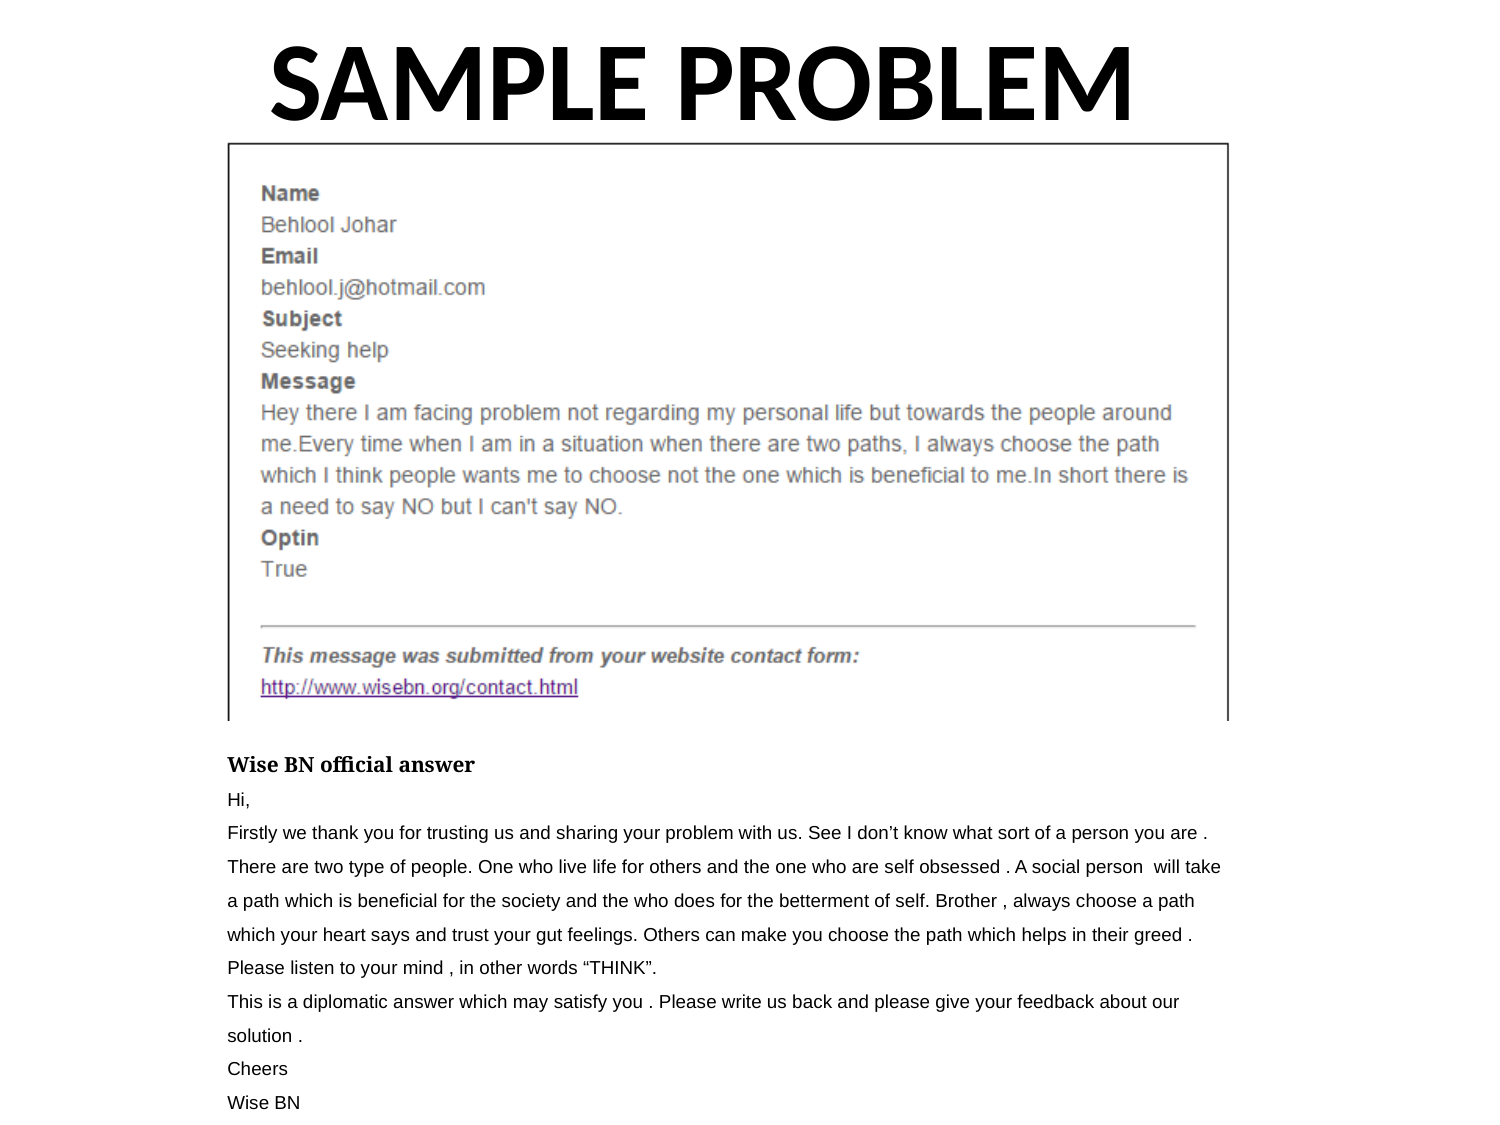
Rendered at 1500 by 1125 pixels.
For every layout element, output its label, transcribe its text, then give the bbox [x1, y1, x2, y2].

picture [224, 137, 1240, 721]
text_box Wise BN official answer Hi, Firstly we thank you for trusting us and sharing your problem with us. See I don’t know what sort of a person you are . There are two type of people. One who live life for others and the one who are self obsessed . A social person will take a path which is beneficial for the society and the who does for the betterment of self. Brother , always choose a path which your heart says and trust your gut feelings. Others can make you choose the path which helps in their greed . Please listen to your mind , in other words “THINK”. This is a diplomatic answer which may satisfy you . Please write us back and please give your feedback about our solution . Cheers Wise BN [212, 743, 1238, 1121]
text_box SAMPLE PROBLEM [254, 0, 1153, 135]
